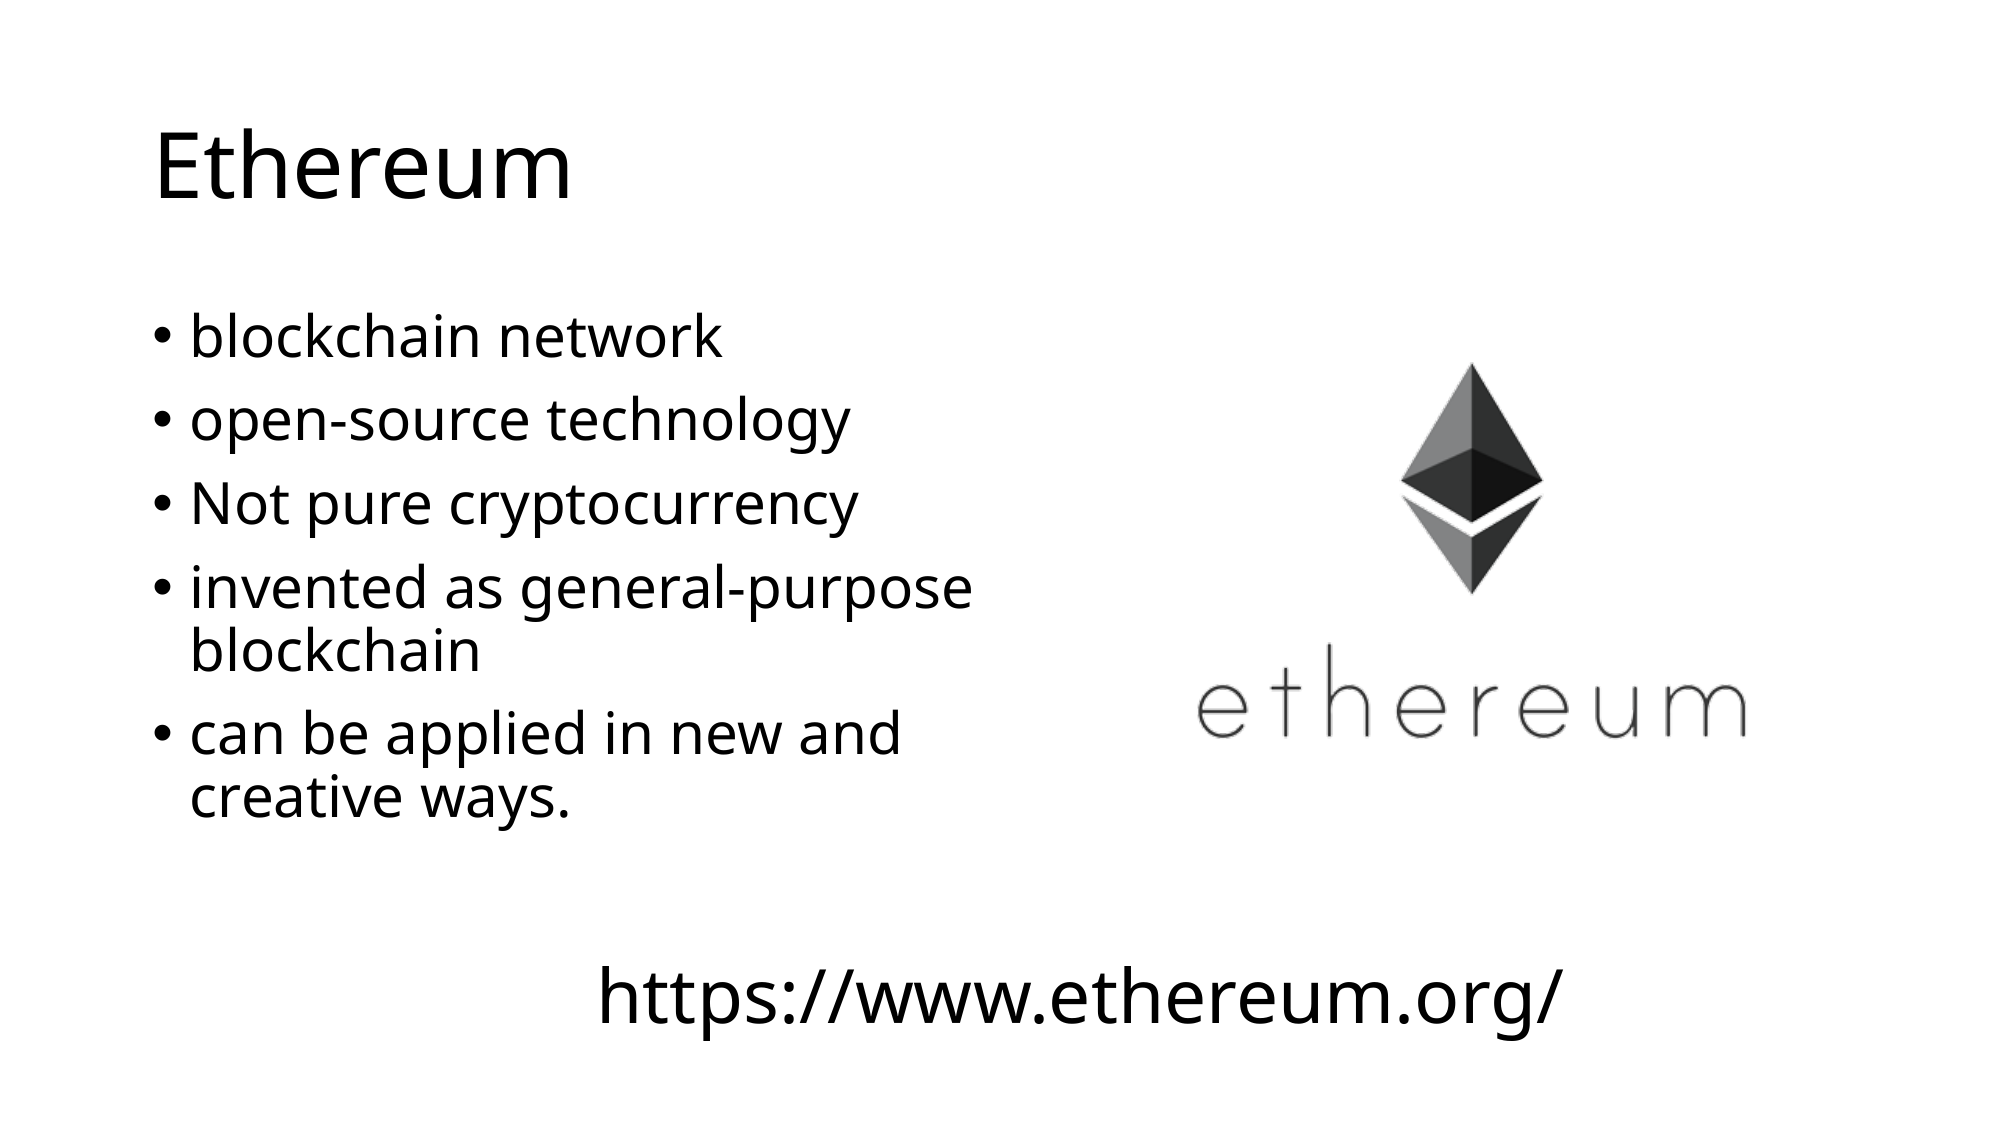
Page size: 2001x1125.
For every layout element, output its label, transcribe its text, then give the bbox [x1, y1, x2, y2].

list blockchain network open-source technology Not pure cryptocurrency invented as general-purpose blockchain can be applied in new and creative ways. [137, 299, 1052, 989]
title Ethereum [137, 59, 1863, 278]
picture [1081, 242, 1863, 859]
text_box https://www.ethereum.org/ [582, 941, 1581, 1046]
